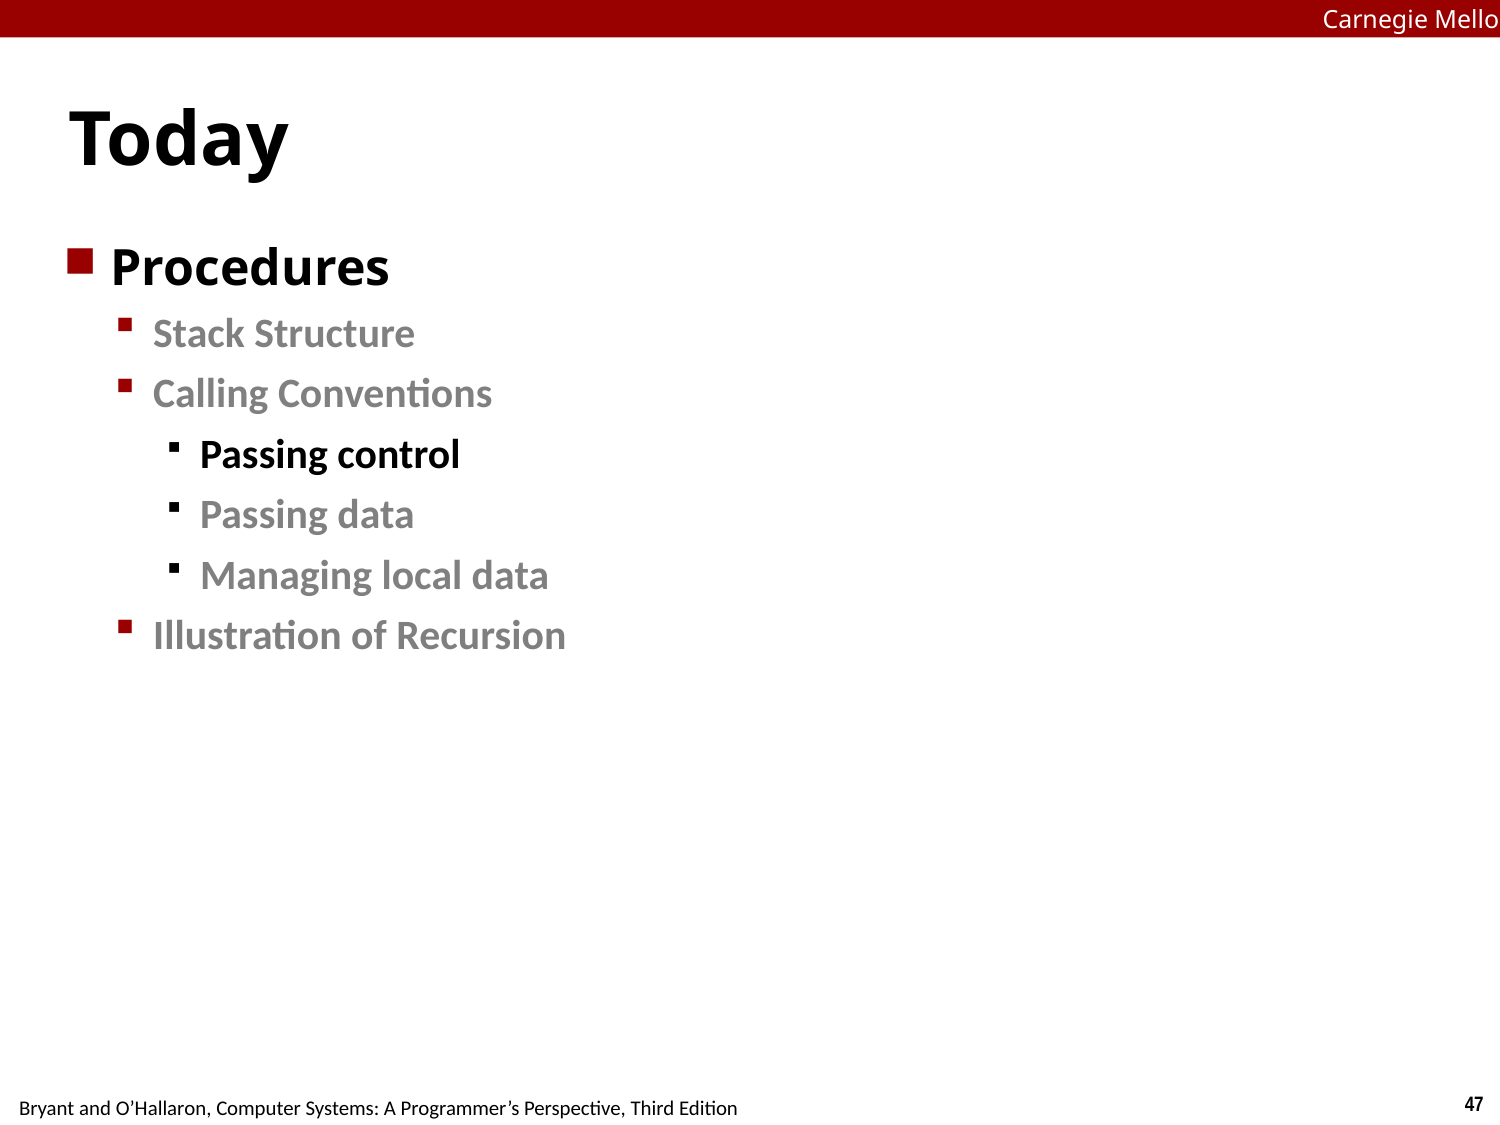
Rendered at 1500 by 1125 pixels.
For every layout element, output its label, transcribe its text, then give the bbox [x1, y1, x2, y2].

title Today [62, 41, 1438, 228]
text_box Carnegie Mellon [1322, 3, 1500, 33]
text_box [0, 0, 1500, 38]
list Procedures Stack Structure Calling Conventions Passing control Passing data Managing local data Illustration of Recursion [62, 228, 1438, 1122]
